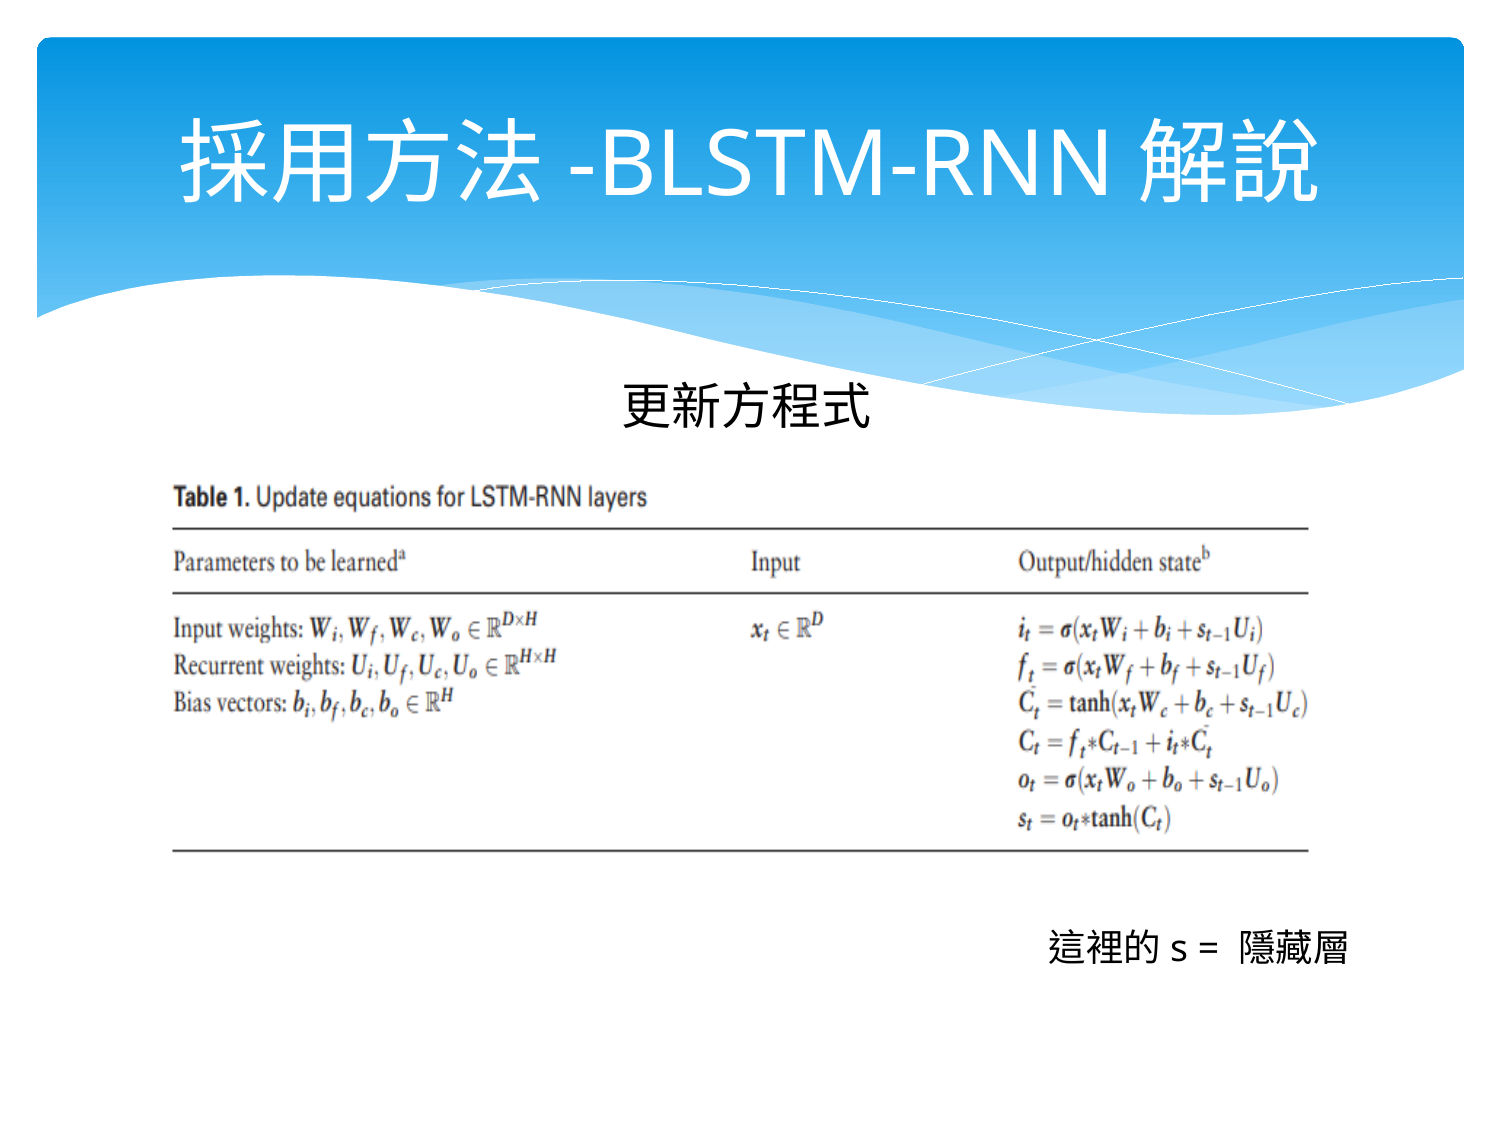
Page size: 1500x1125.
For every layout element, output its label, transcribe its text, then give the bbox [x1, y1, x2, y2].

text_box 這裡的s = 隱藏層 [1033, 916, 1366, 977]
text_box 更新方程式 [606, 366, 887, 442]
title 採用方法-BLSTM-RNN解說 [75, 55, 1425, 261]
picture [161, 455, 1332, 865]
